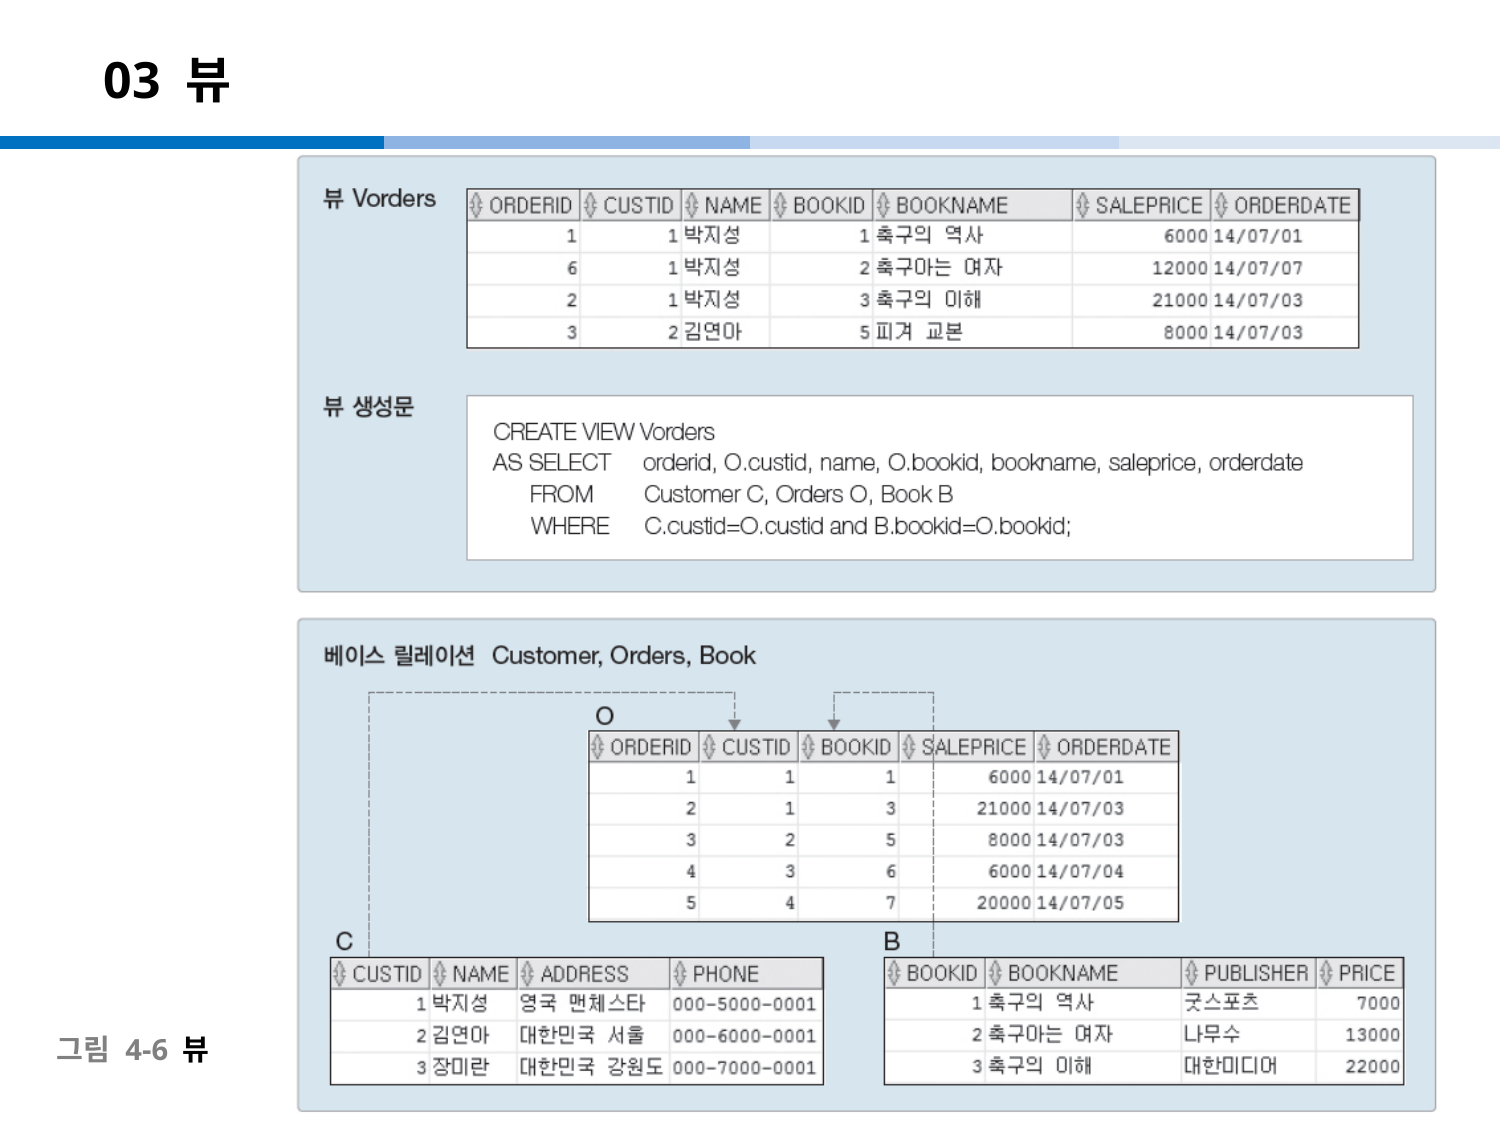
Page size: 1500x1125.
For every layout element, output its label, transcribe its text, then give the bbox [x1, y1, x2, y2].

picture [288, 149, 1448, 1120]
text_box 그림 4-6 뷰 [41, 1025, 283, 1073]
title 03 뷰 [88, 32, 1330, 124]
